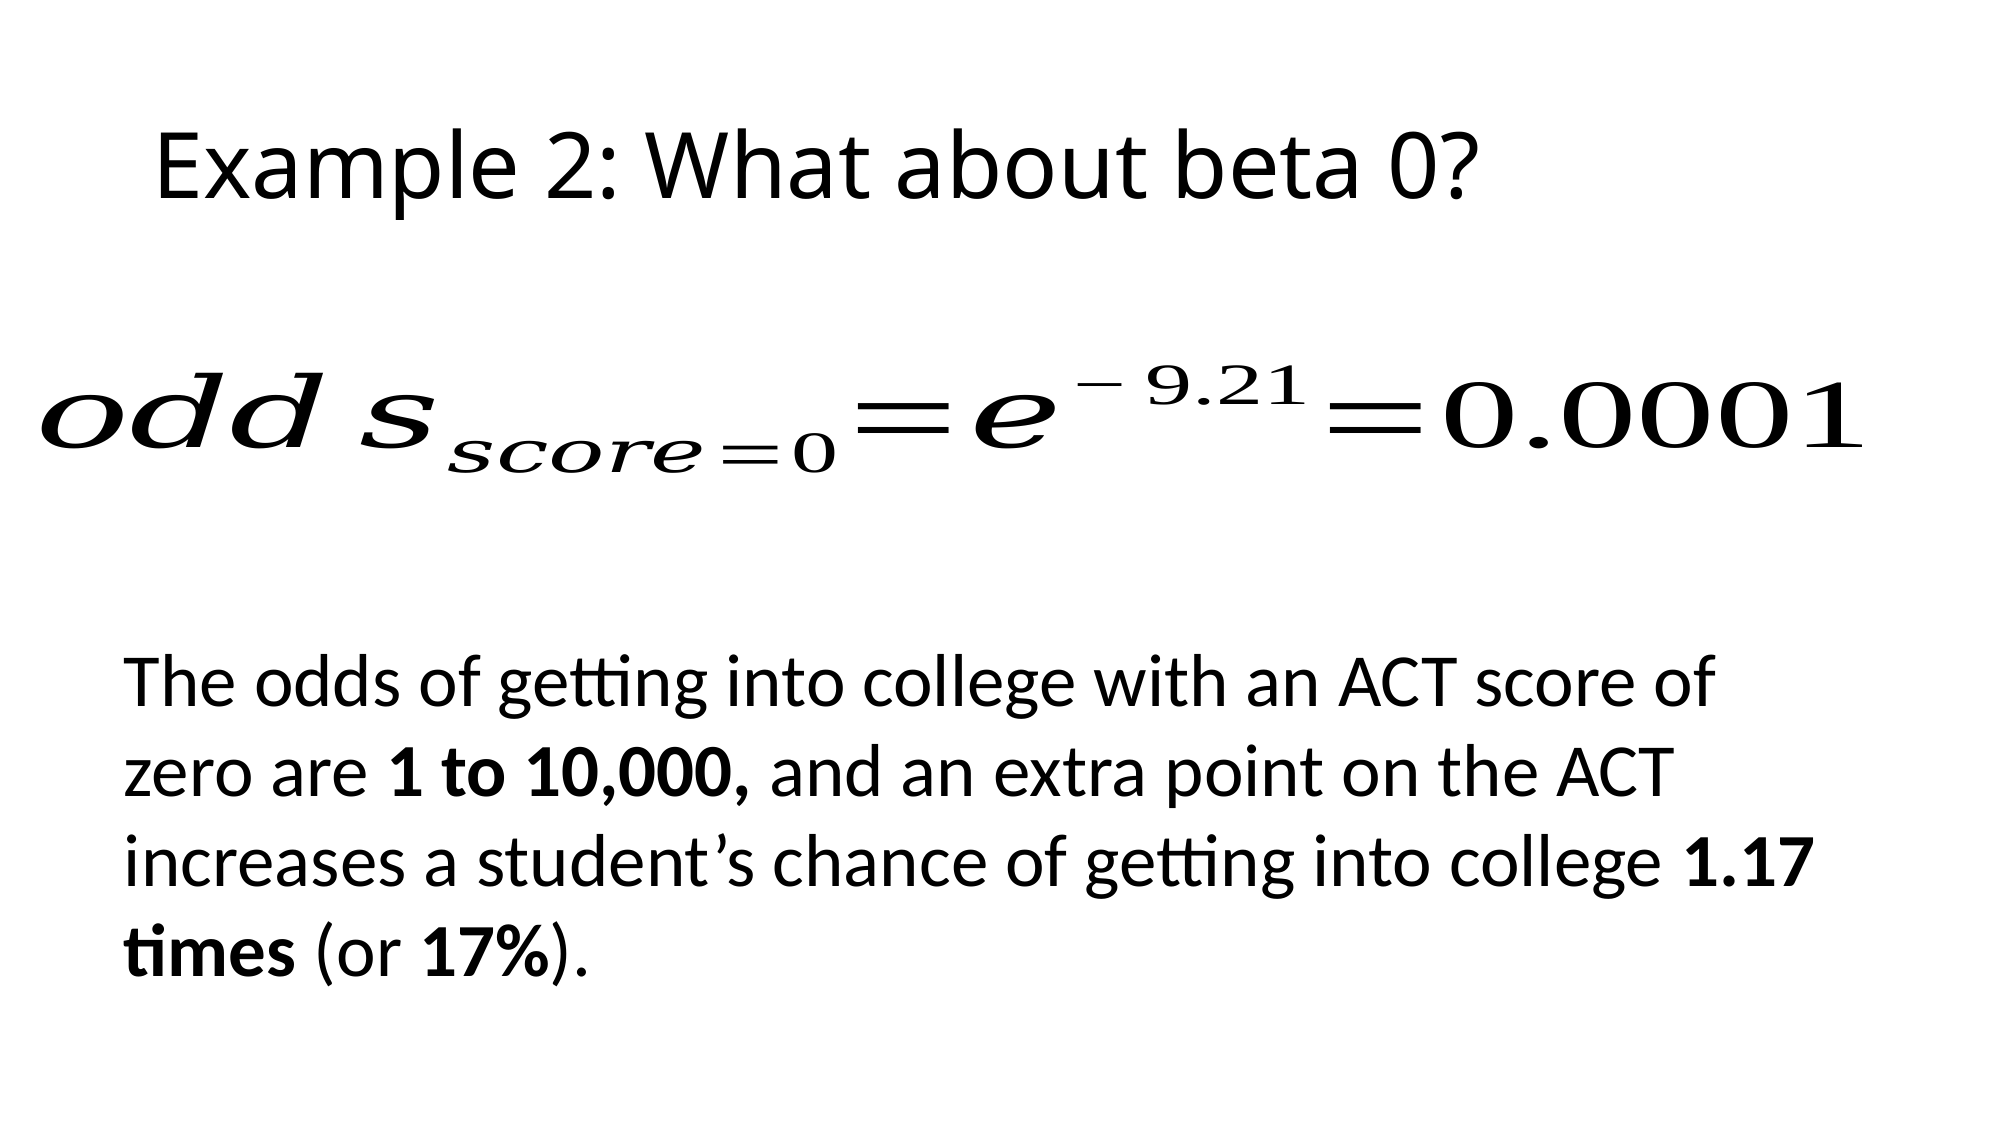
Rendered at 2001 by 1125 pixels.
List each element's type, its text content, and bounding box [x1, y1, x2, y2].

title Example 2: What about beta 0? [137, 59, 1863, 278]
text_box The odds of getting into college with an ACT score of zero are 1 to 10,000, and an extra point on the ACT increases a student’s chance of getting into college 1.17 times (or 17%). [109, 623, 1863, 999]
